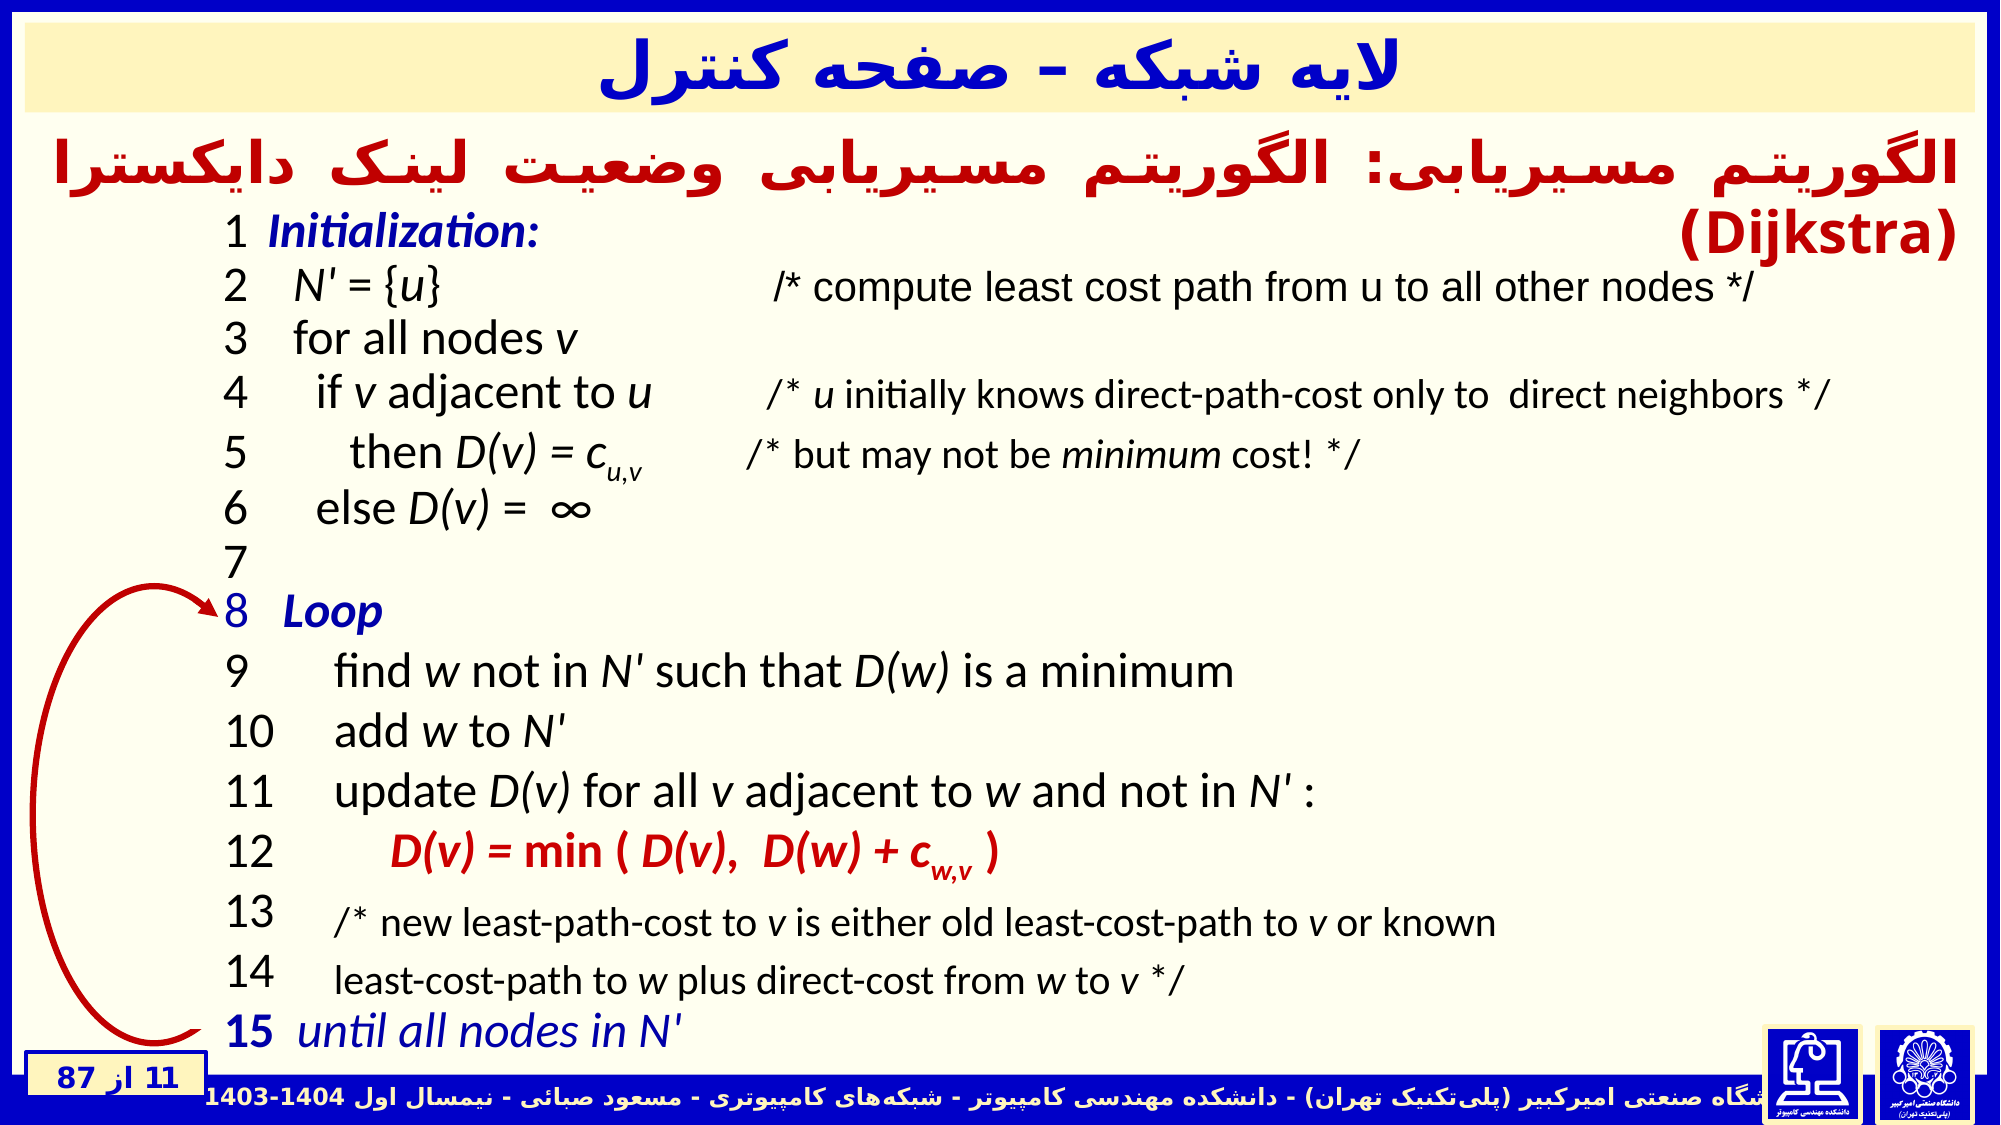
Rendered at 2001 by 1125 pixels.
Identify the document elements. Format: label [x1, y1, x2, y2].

text_box [0, 0, 2000, 1125]
text_box [32, 586, 307, 1044]
